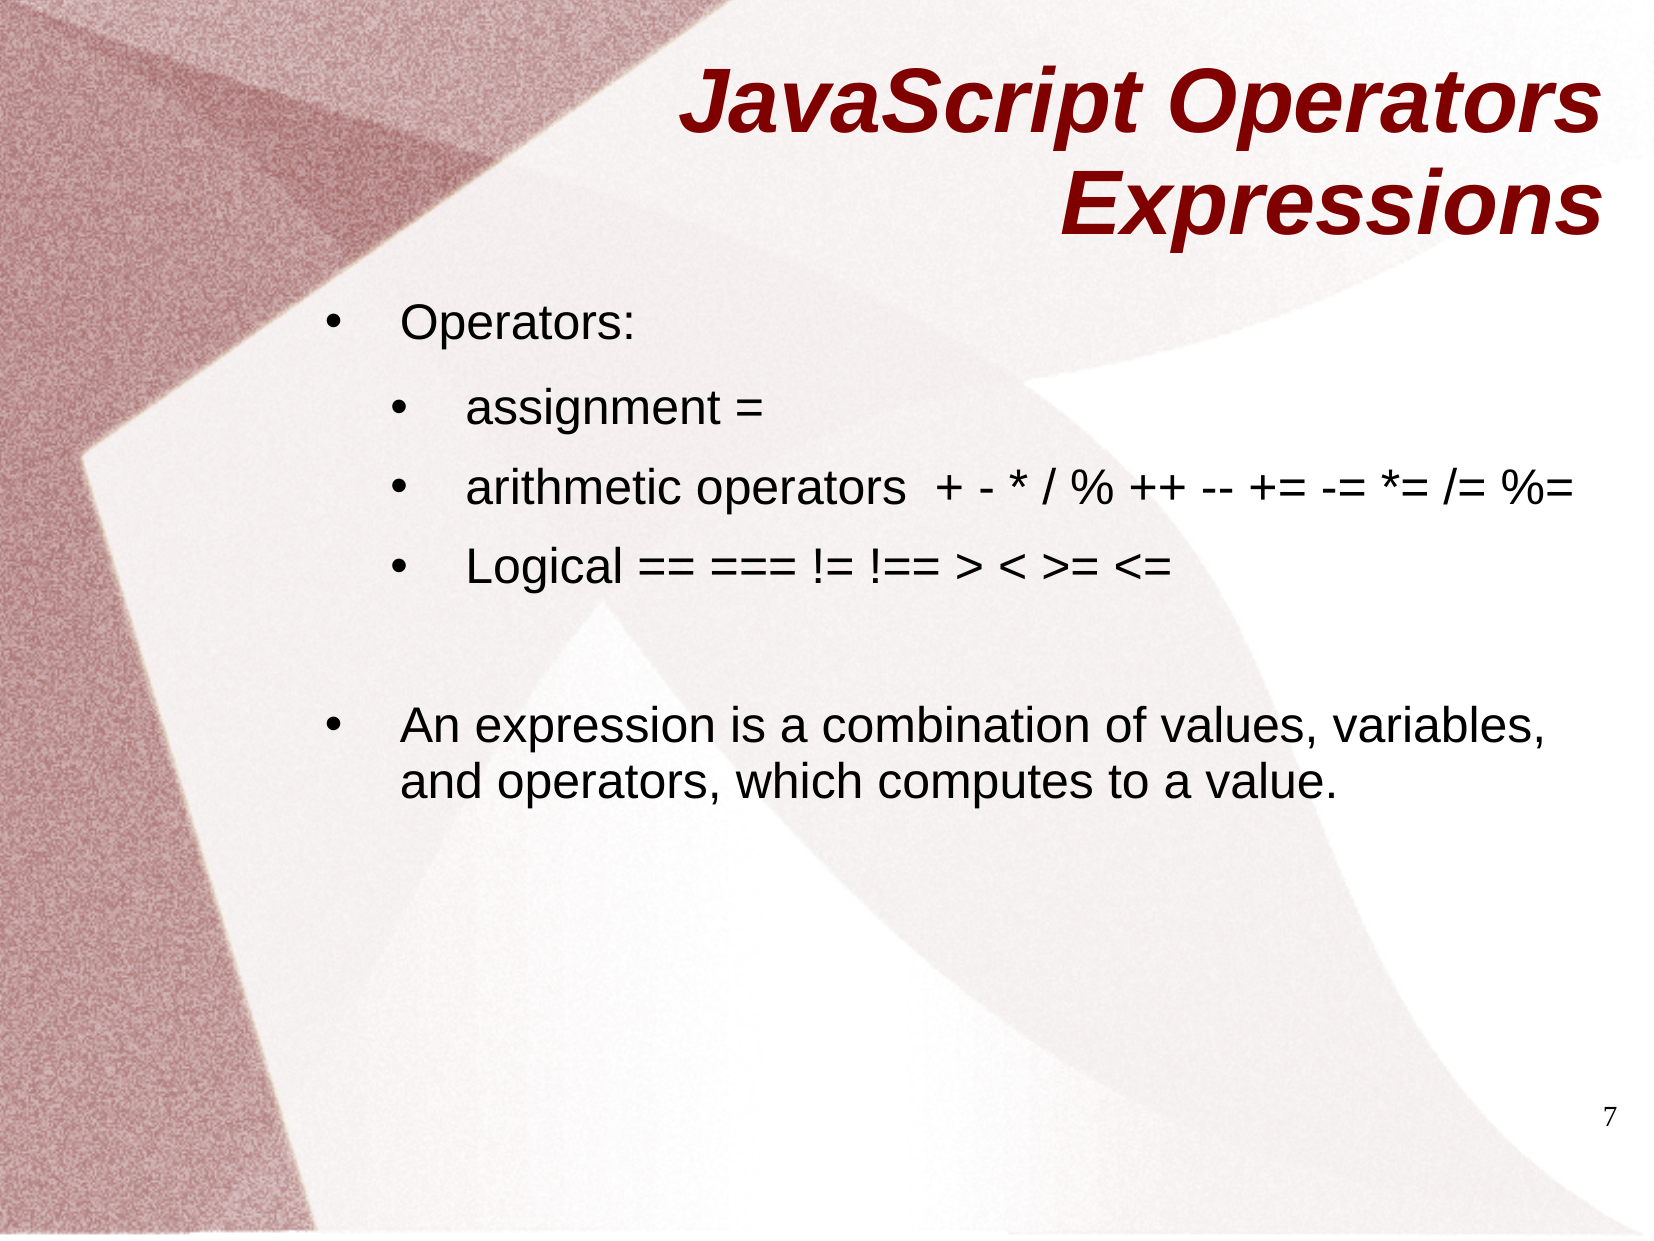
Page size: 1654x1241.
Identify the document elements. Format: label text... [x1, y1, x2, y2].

picture [0, 0, 1654, 1241]
slide_number 7 [1232, 1100, 1618, 1186]
list Operators: assignment = arithmetic operators + - * / % ++ -- += -= *= /= %= Logical == === != !== > < >= <= An expression is a combination of values, variables, and operators, which computes to a value. [324, 290, 1600, 916]
title JavaScript Operators Expressions [596, 49, 1606, 257]
